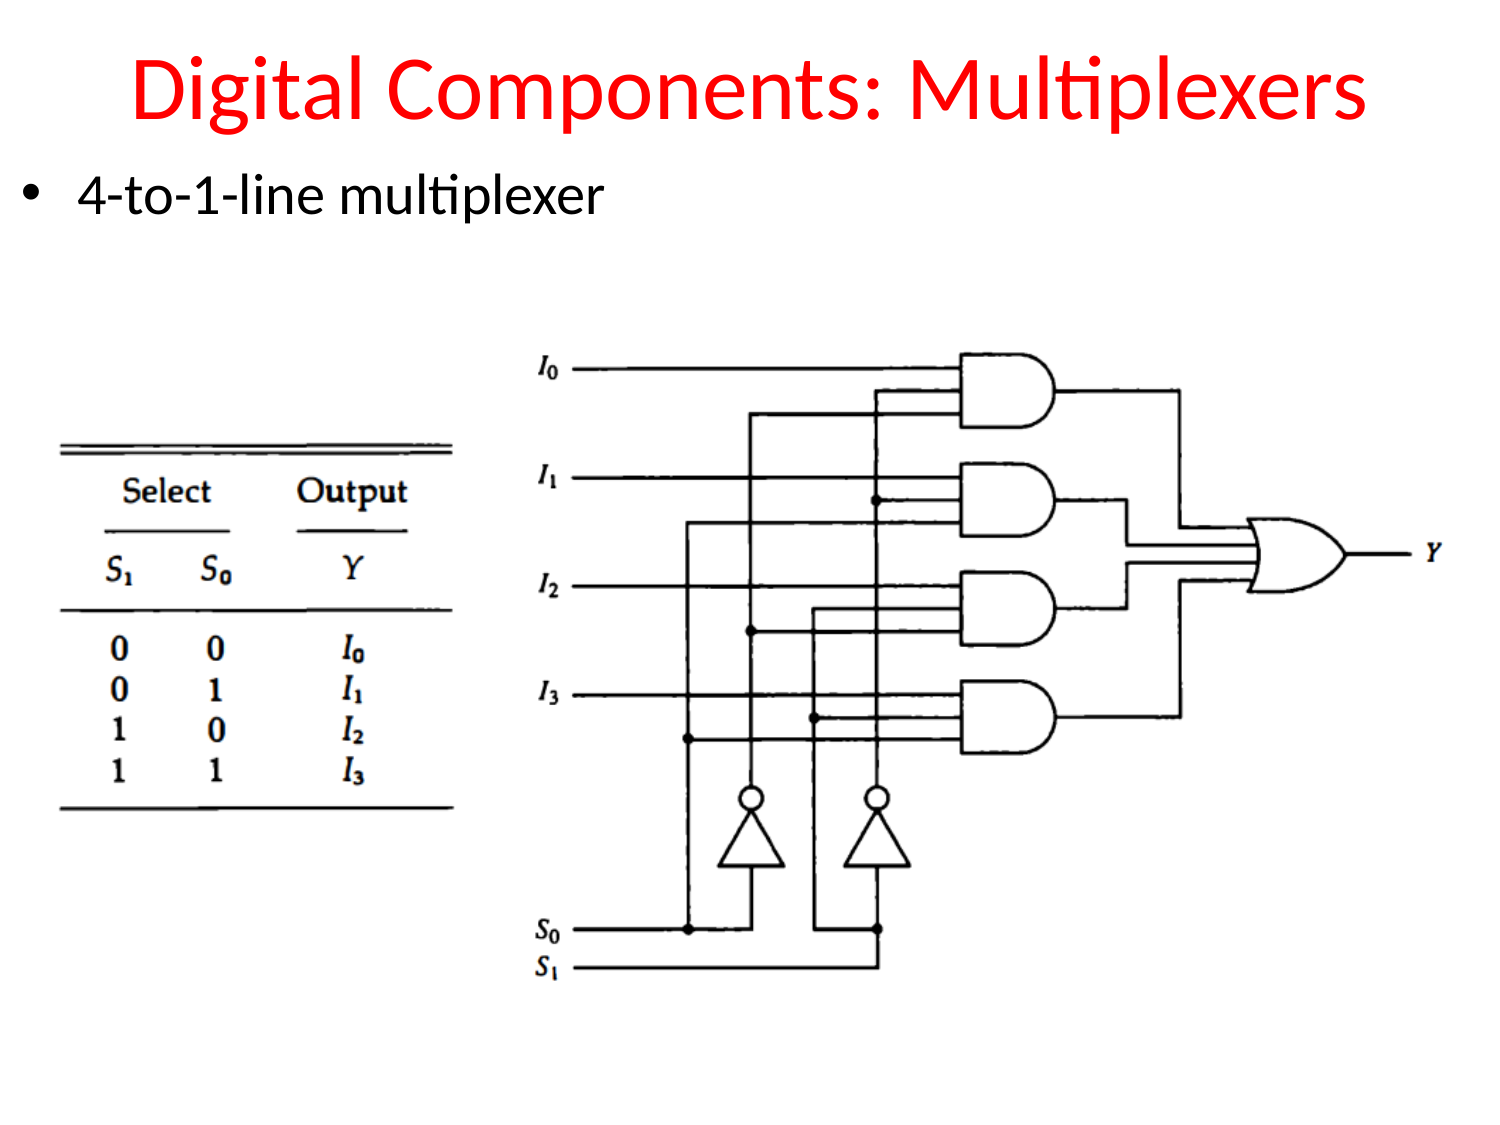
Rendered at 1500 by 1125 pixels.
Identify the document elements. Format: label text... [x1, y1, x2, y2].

picture [50, 426, 470, 827]
picture [513, 337, 1459, 988]
list 4-to-1-line multiplexer [5, 149, 1459, 1094]
title Digital Components: Multiplexers [75, 7, 1425, 149]
